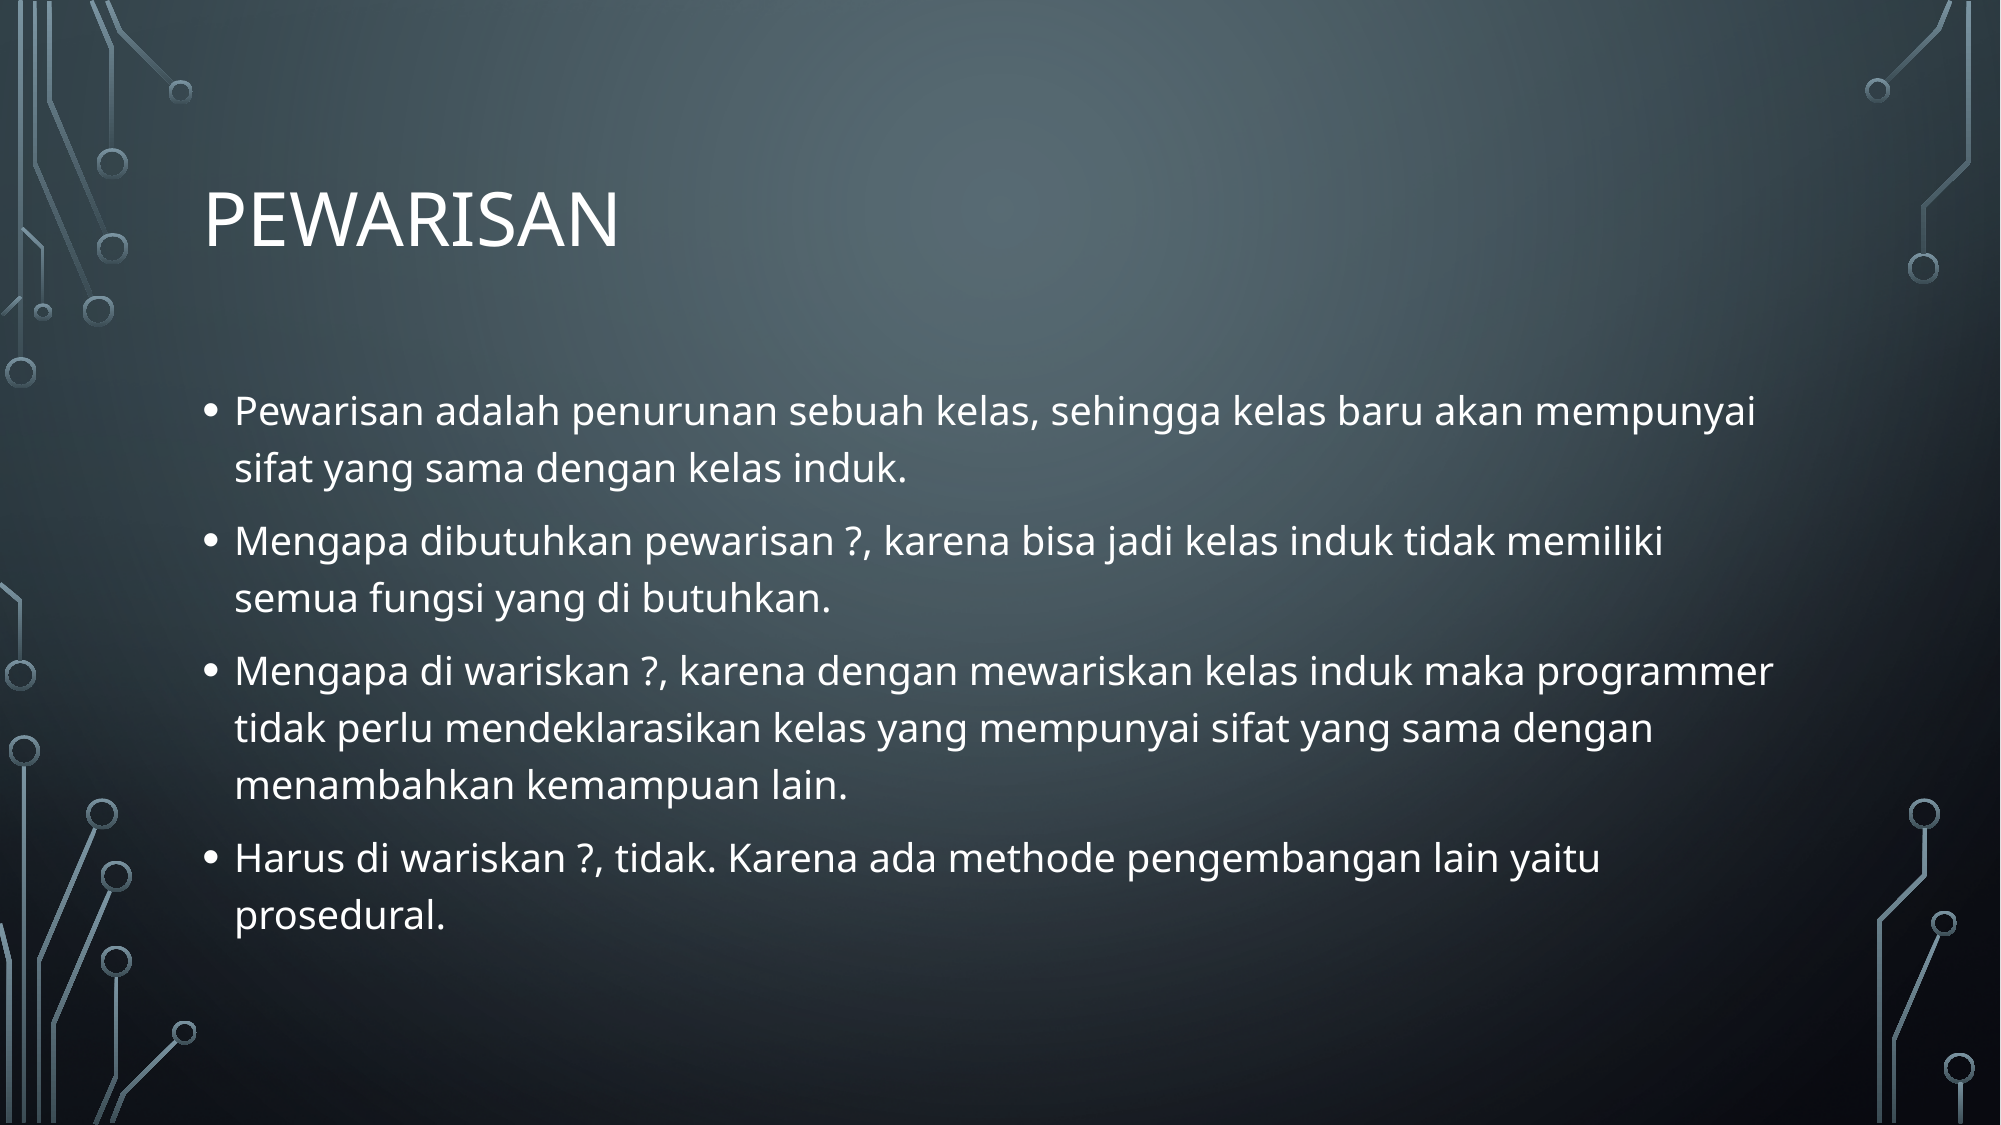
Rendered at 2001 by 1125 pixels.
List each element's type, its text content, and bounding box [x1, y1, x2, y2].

title Pewarisan [187, 101, 1813, 344]
list Pewarisan adalah penurunan sebuah kelas, sehingga kelas baru akan mempunyai sifat yang sama dengan kelas induk. Mengapa dibutuhkan pewarisan ?, karena bisa jadi kelas induk tidak memiliki semua fungsi yang di butuhkan. Mengapa di wariskan ?, karena dengan mewariskan kelas induk maka programmer tidak perlu mendeklarasikan kelas yang mempunyai sifat yang sama dengan menambahkan kemampuan lain. Harus di wariskan ?, tidak. Karena ada methode pengembangan lain yaitu prosedural. [187, 369, 1813, 950]
